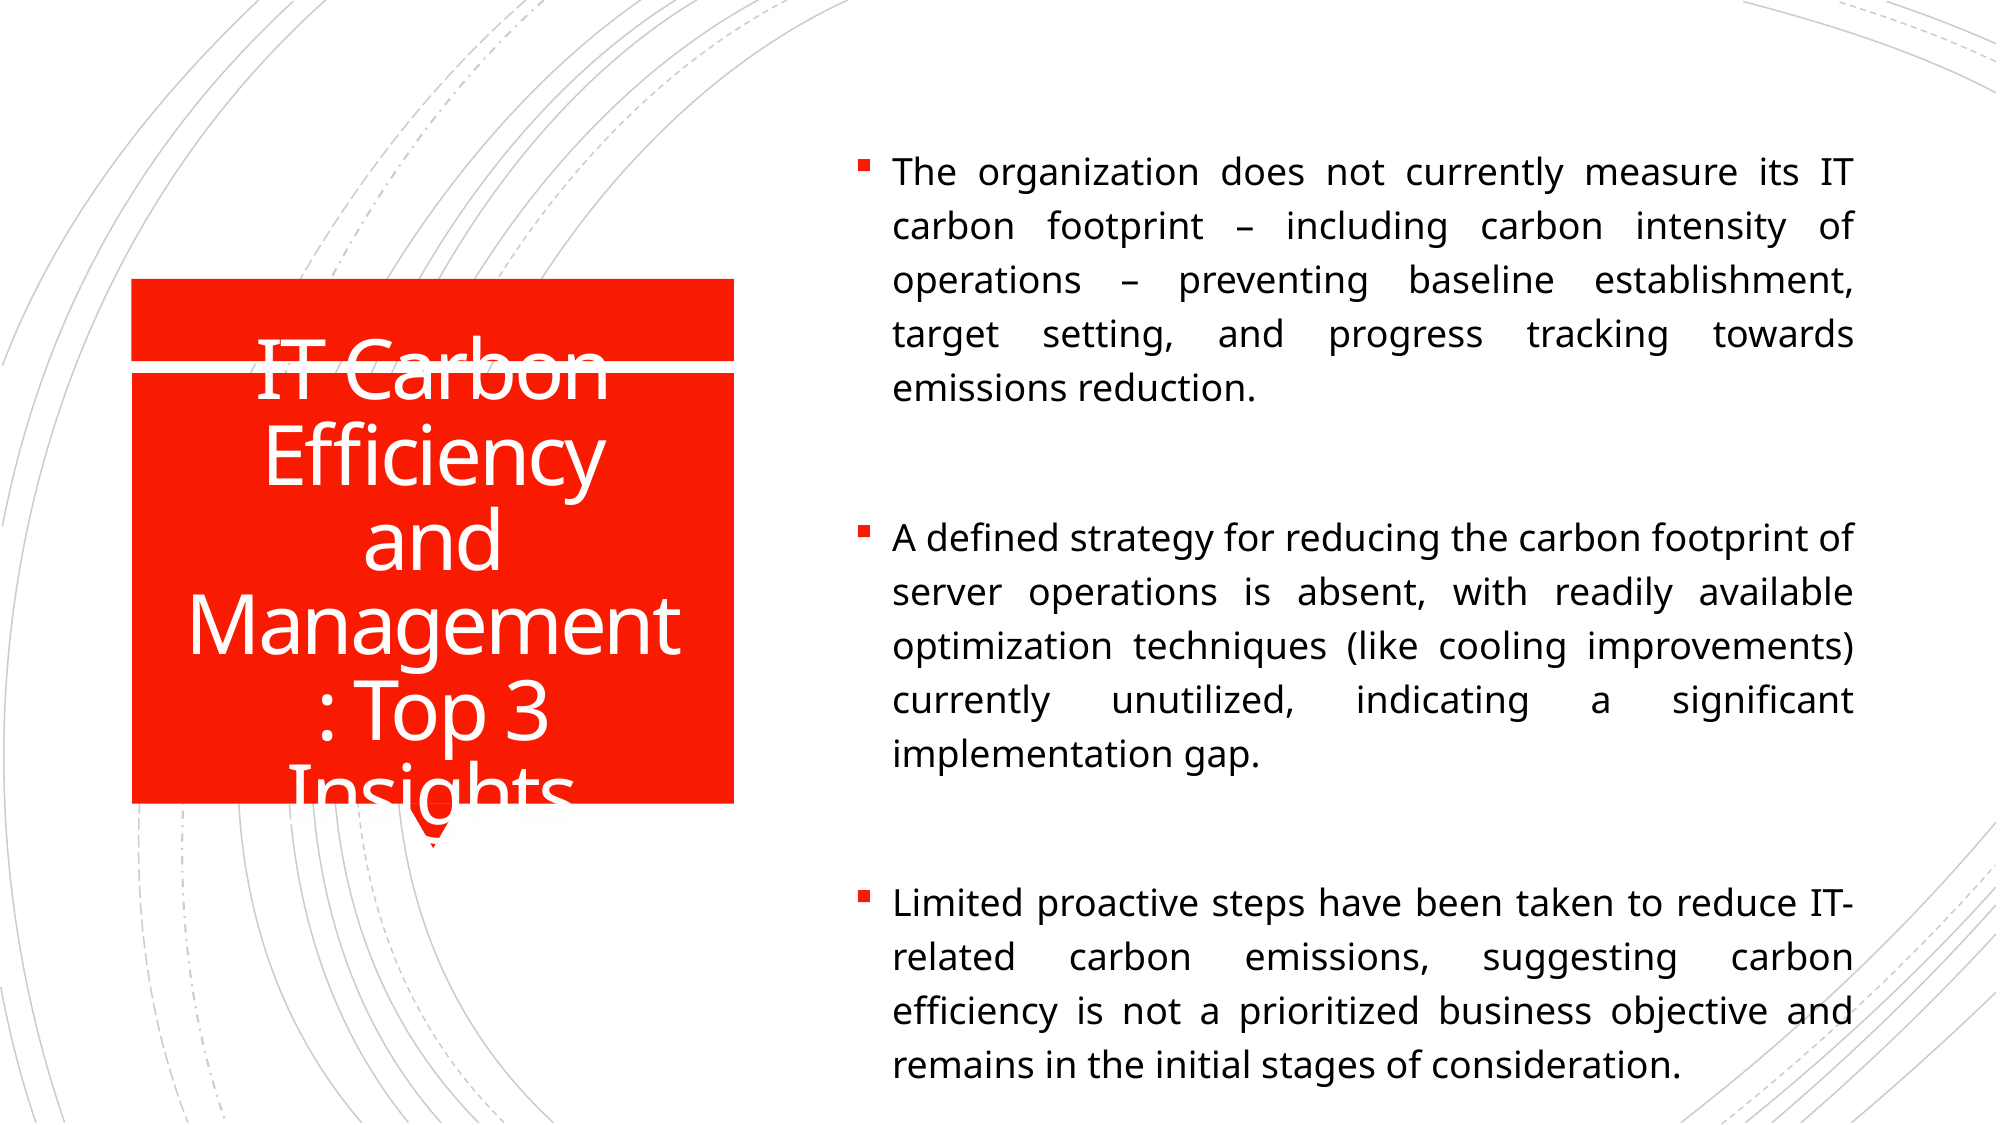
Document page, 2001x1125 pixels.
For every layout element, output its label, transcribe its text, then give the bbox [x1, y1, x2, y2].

title IT Carbon Efficiency and Management: Top 3 Insights [145, 385, 720, 789]
list The organization does not currently measure its IT carbon footprint – including carbon intensity of operations – preventing baseline establishment, target setting, and progress tracking towards emissions reduction. A defined strategy for reducing the carbon footprint of server operations is absent, with readily available optimization techniques (like cooling improvements) currently unutilized, indicating a significant implementation gap. Limited proactive steps have been taken to reduce IT-related carbon emissions, suggesting carbon efficiency is not a prioritized business objective and remains in the initial stages of consideration. [839, 131, 1871, 993]
